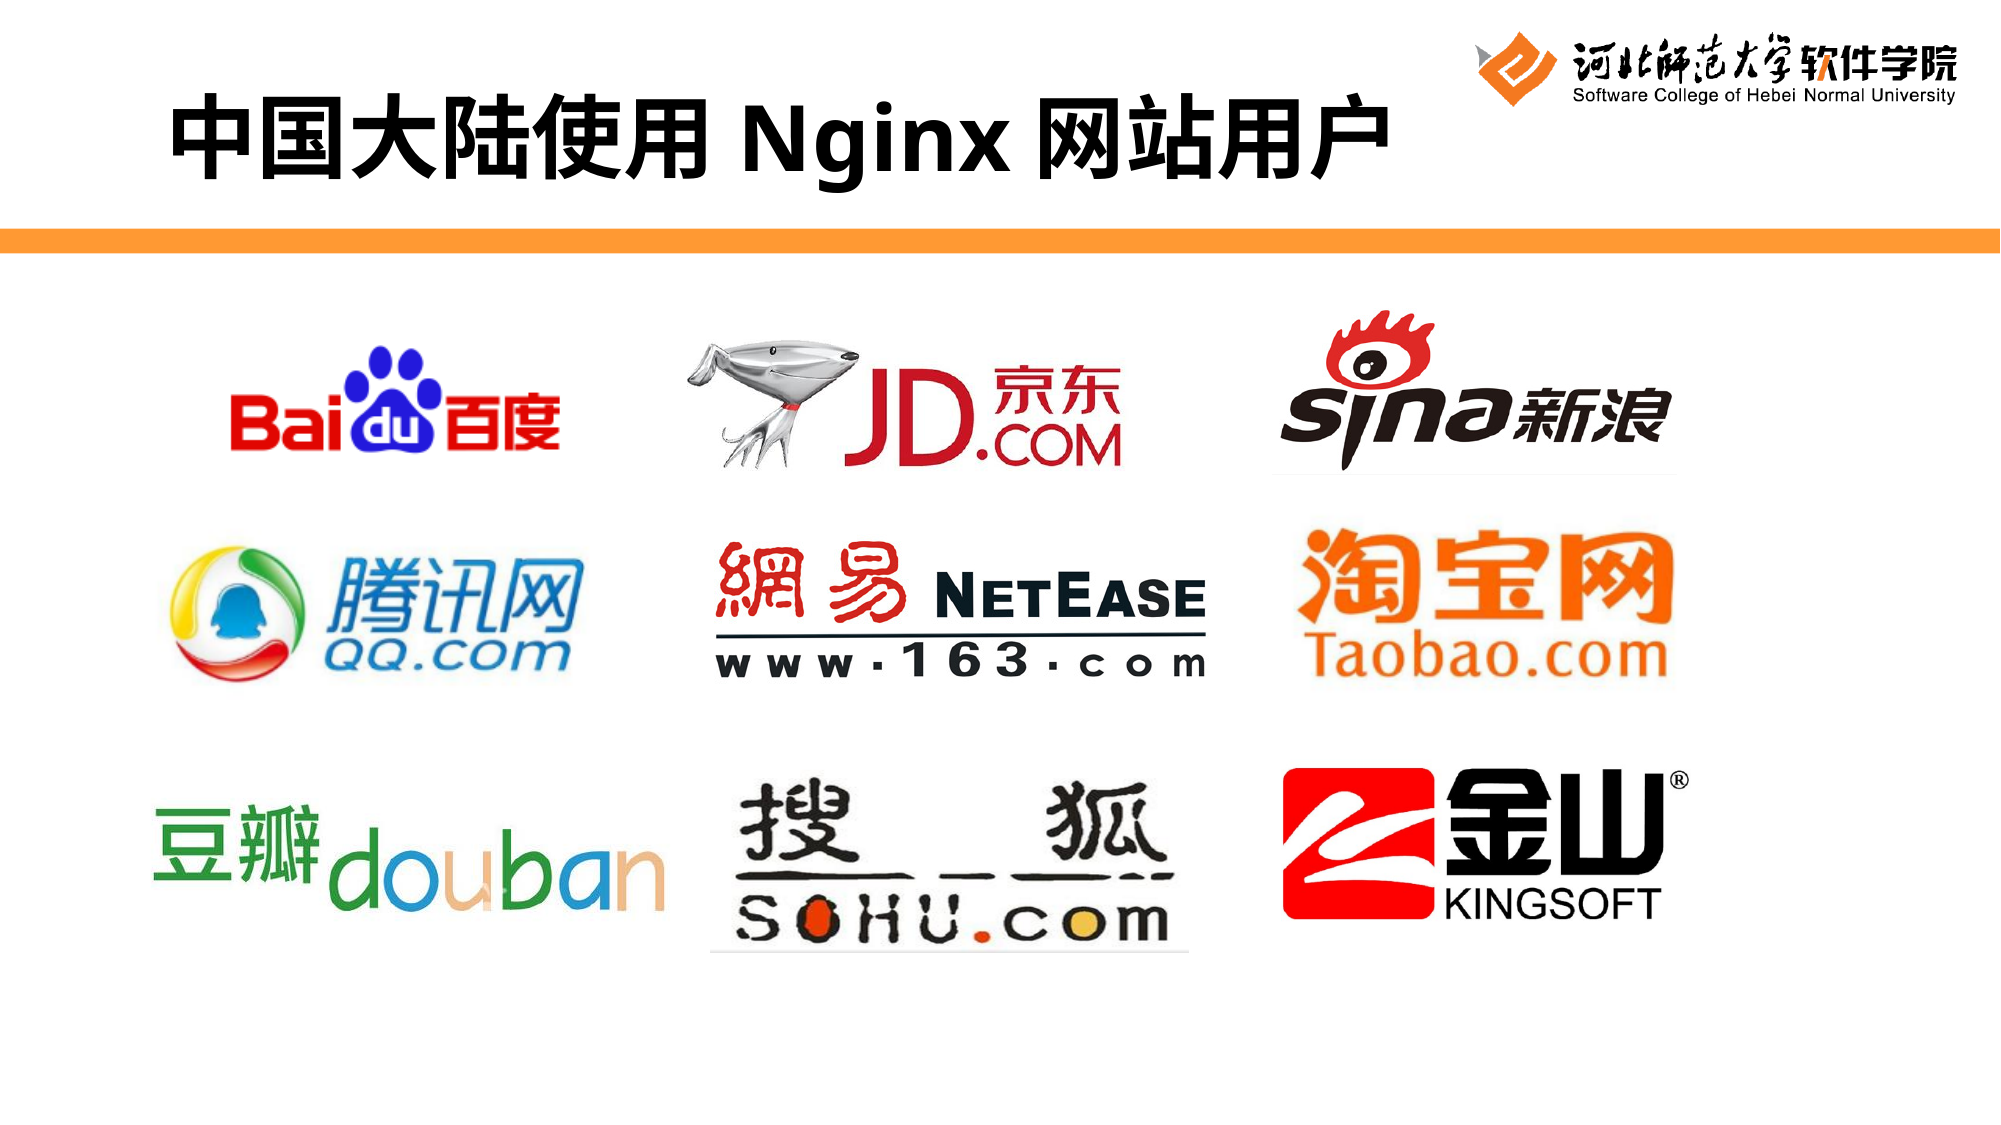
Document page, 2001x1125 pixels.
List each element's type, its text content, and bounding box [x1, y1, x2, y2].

picture [1272, 505, 1684, 700]
picture [150, 791, 671, 926]
picture [1272, 757, 1692, 926]
picture [683, 329, 1134, 475]
picture [150, 527, 596, 700]
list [211, 333, 596, 475]
picture [1475, 31, 1957, 107]
list 中国大陆使用Nginx网站用户 [150, 84, 1905, 198]
picture [709, 527, 1213, 691]
picture [1272, 304, 1677, 475]
picture [709, 764, 1189, 953]
